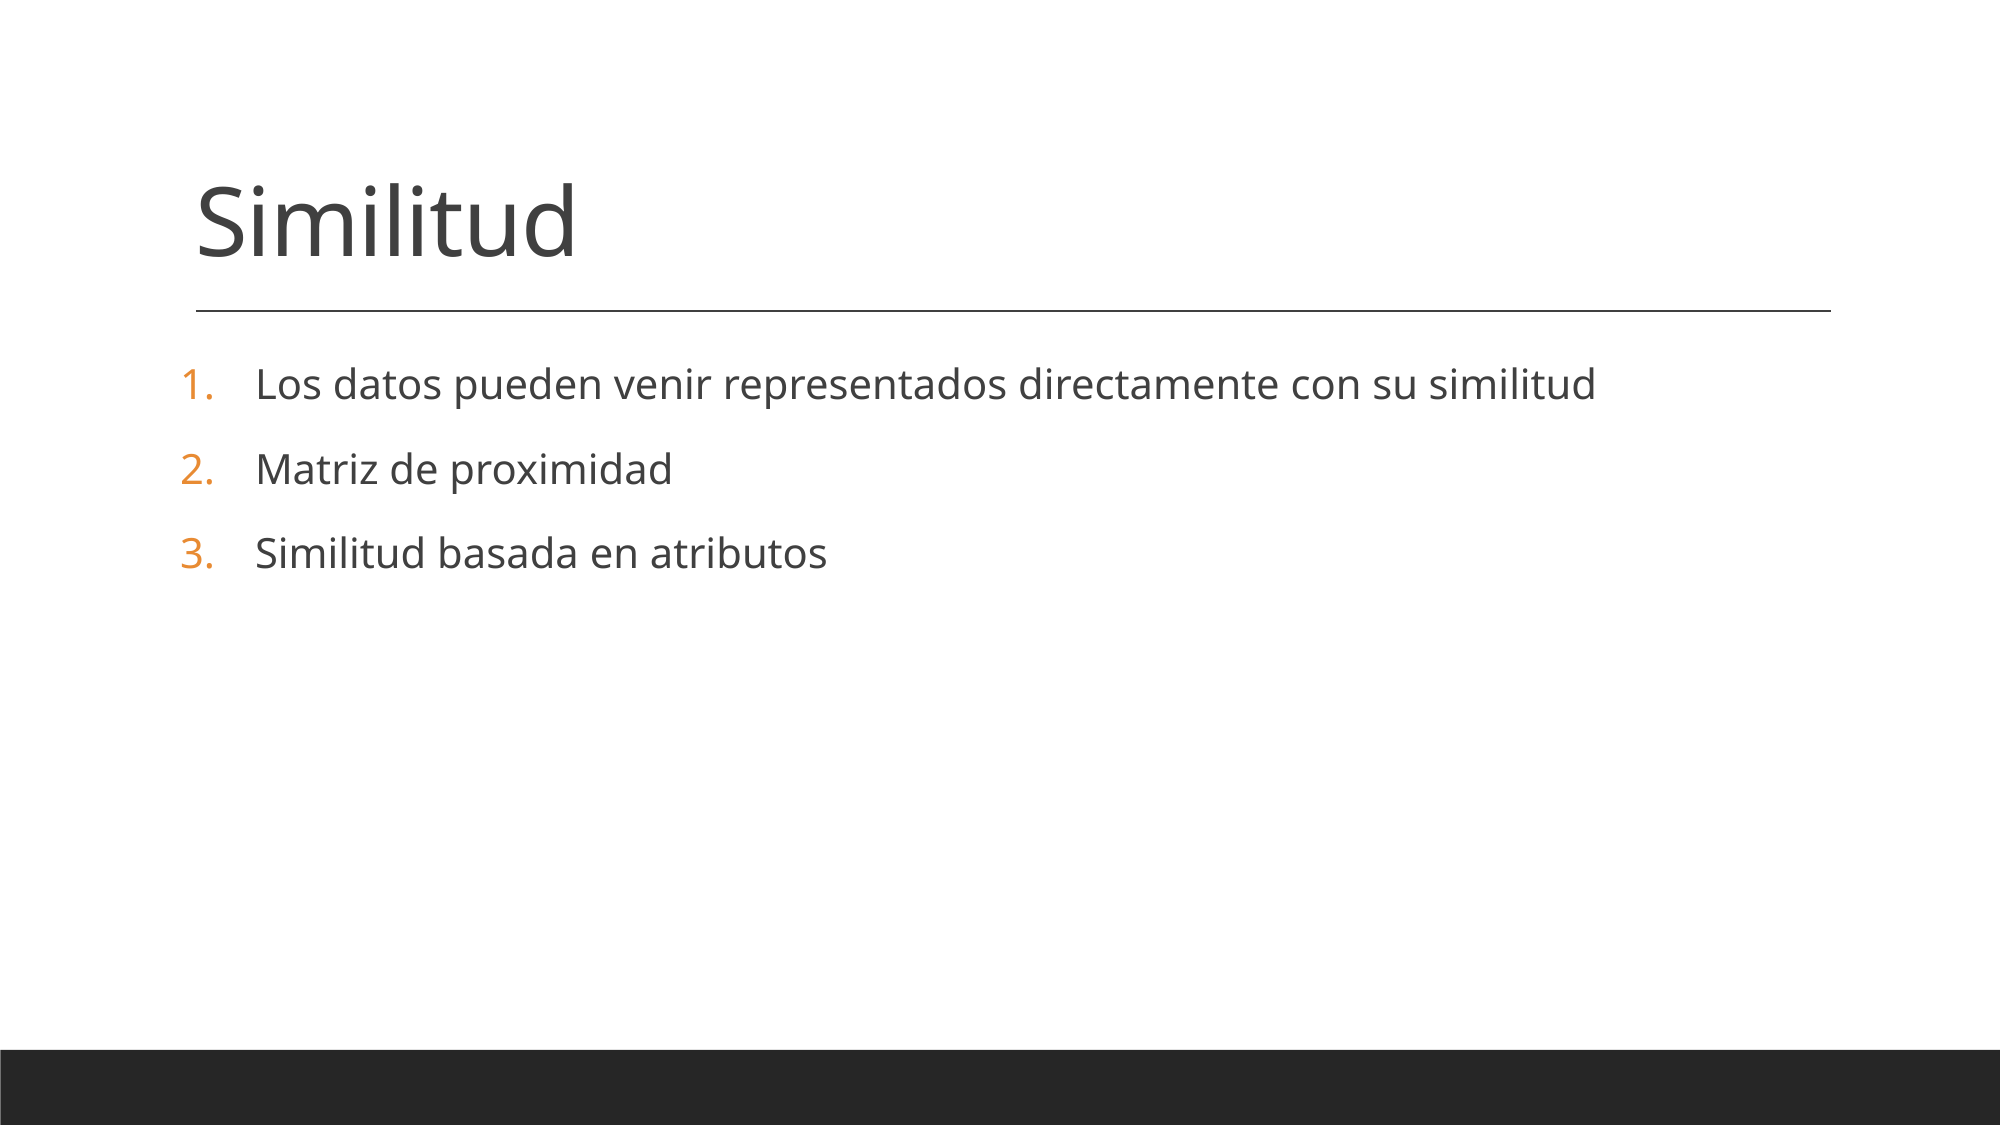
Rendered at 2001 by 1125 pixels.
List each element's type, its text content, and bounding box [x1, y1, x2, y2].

list Los datos pueden venir representados directamente con su similitud Matriz de proximidad Similitud basada en atributos [180, 345, 1830, 963]
title Similitud [180, 47, 1830, 285]
